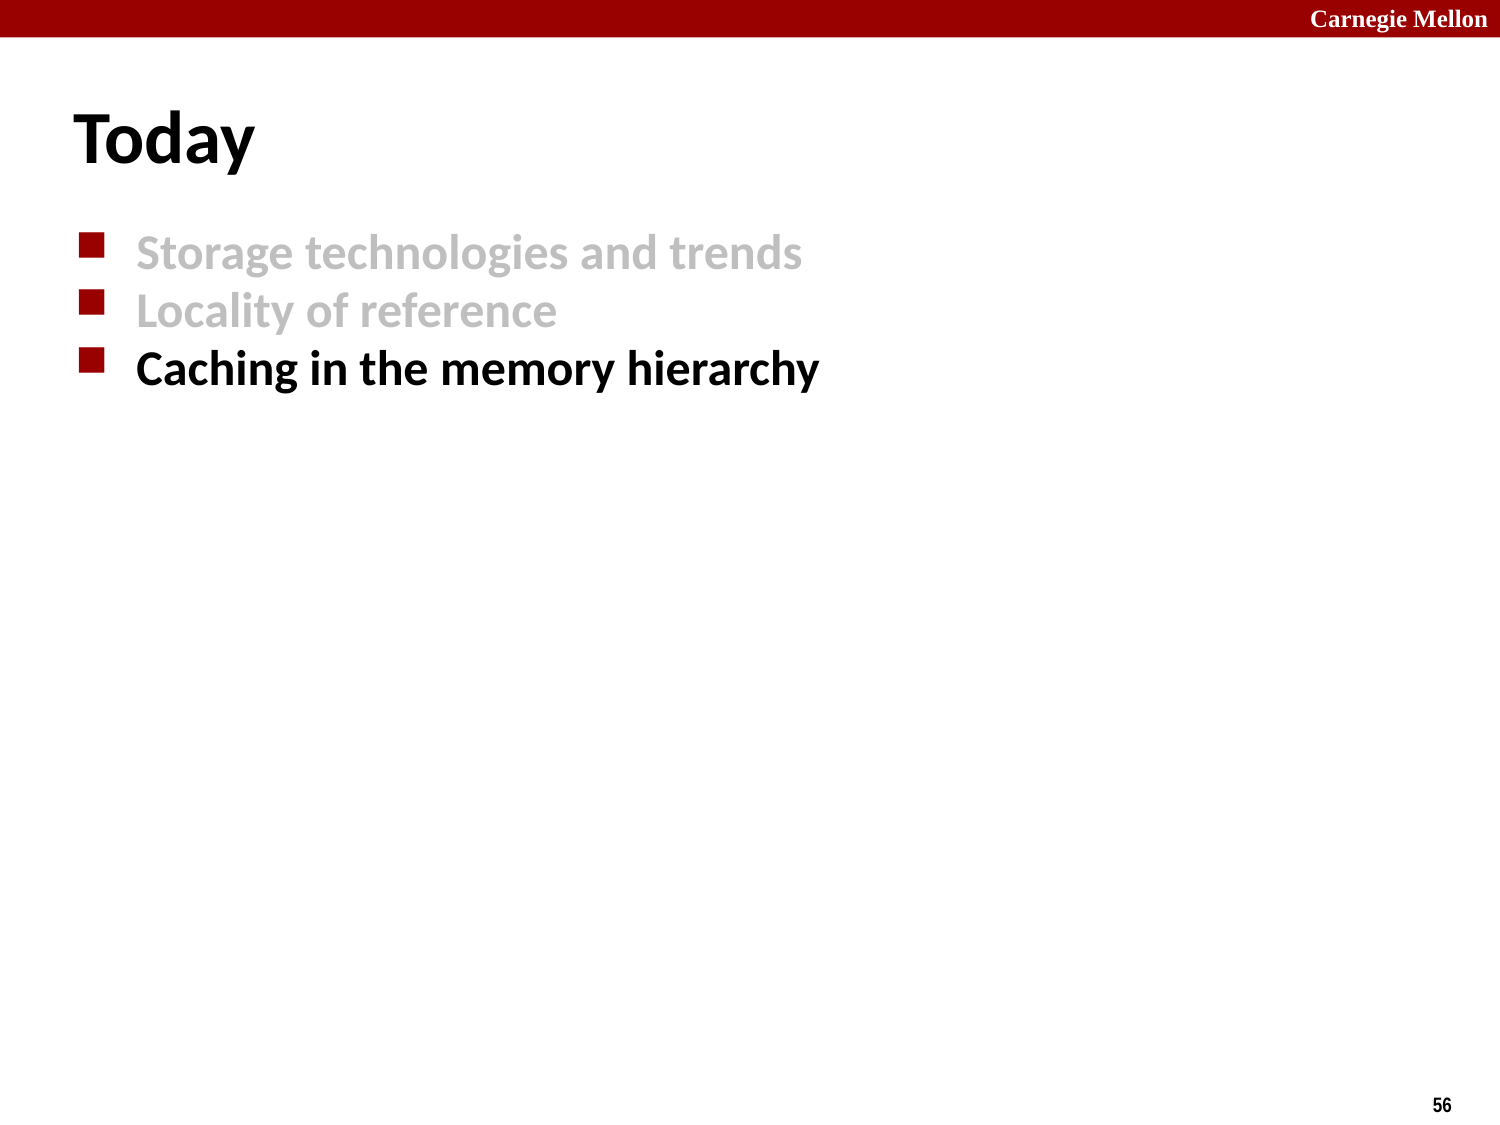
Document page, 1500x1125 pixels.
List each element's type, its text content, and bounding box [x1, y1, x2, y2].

title Today [58, 71, 1305, 197]
list Storage technologies and trends Locality of reference Caching in the memory hierarchy [64, 223, 1361, 1040]
